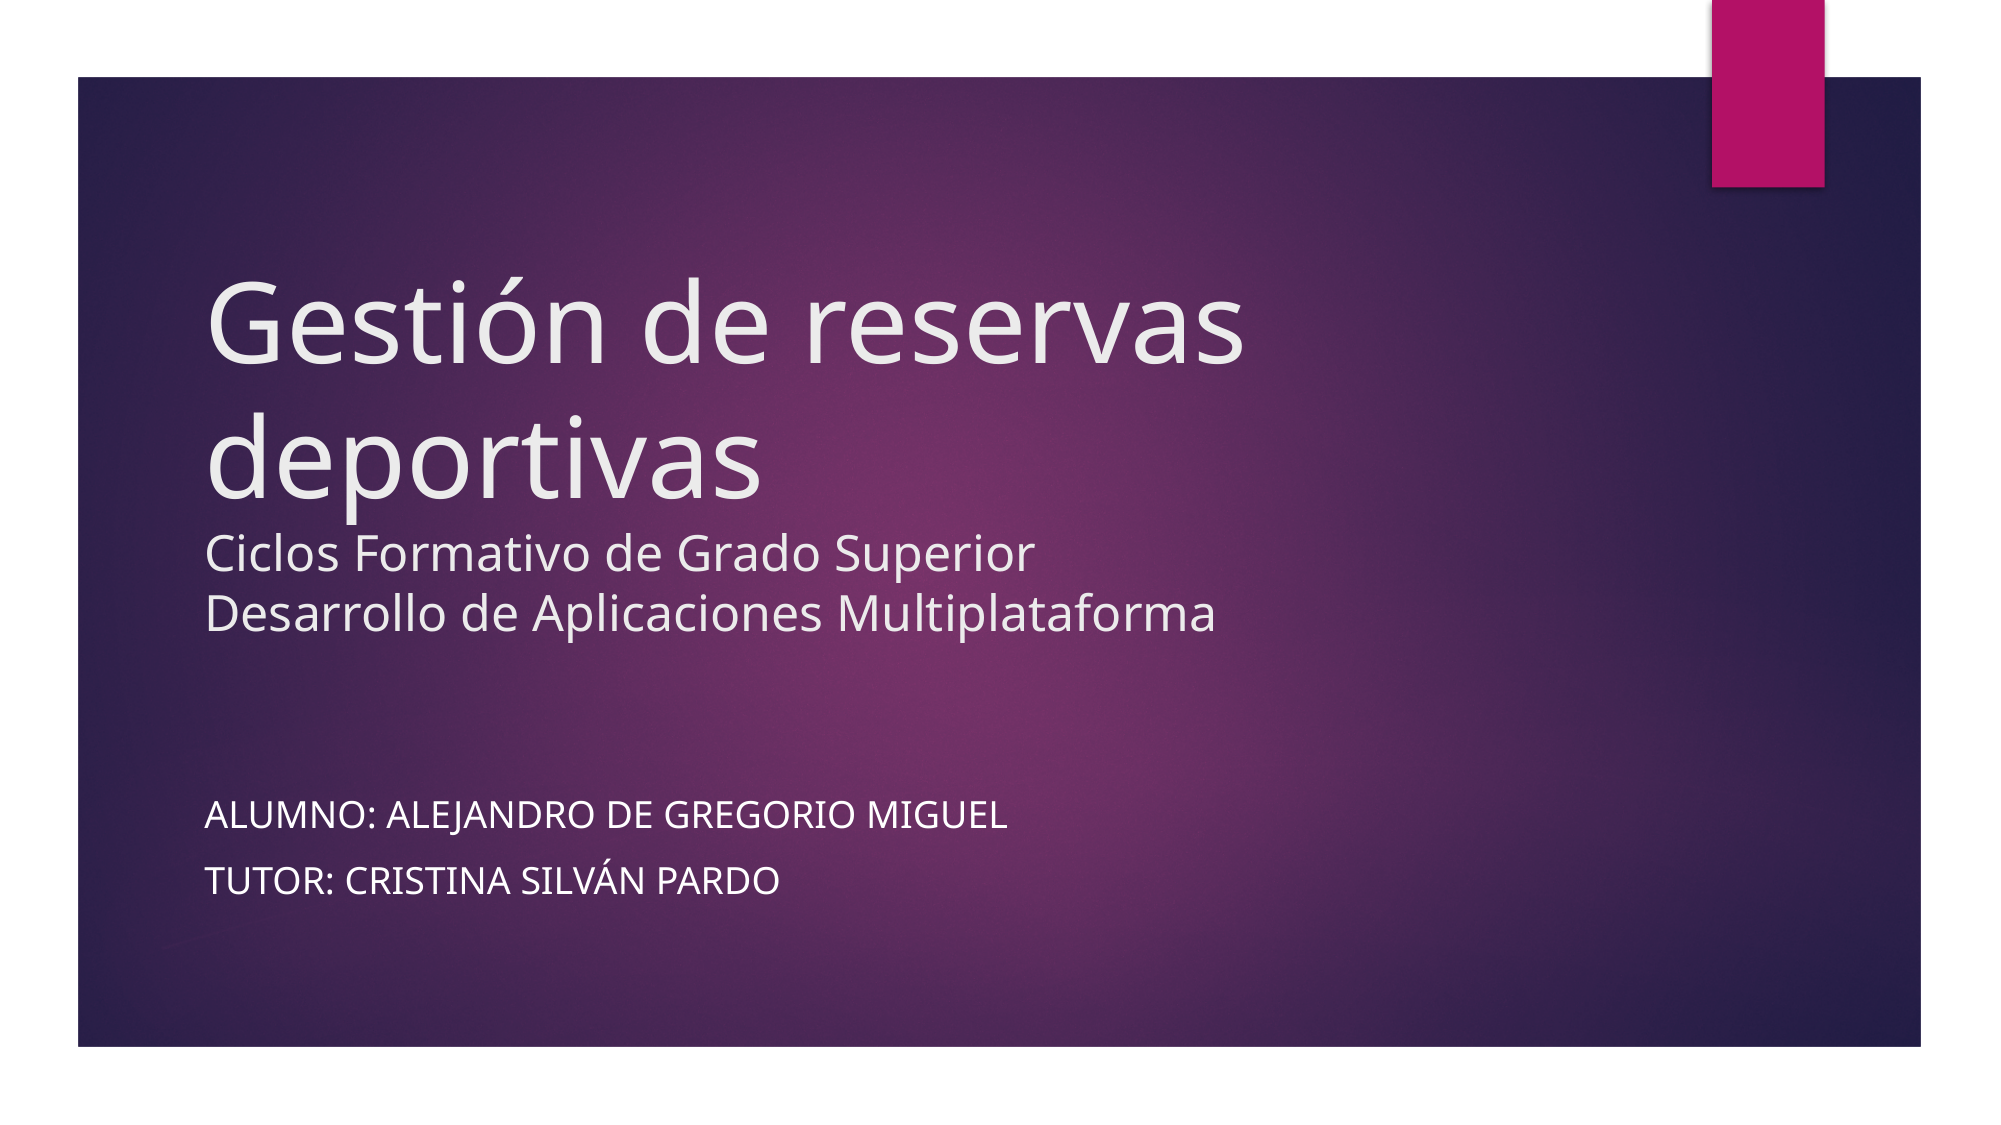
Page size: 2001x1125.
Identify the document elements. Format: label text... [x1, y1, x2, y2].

title Gestión de reservas deportivas Ciclos Formativo de Grado Superior Desarrollo de Aplicaciones Multiplataforma [189, 344, 1638, 783]
subtitle Alumno: Alejandro de Gregorio Miguel Tutor: Cristina Silván Pardo [189, 783, 1638, 925]
